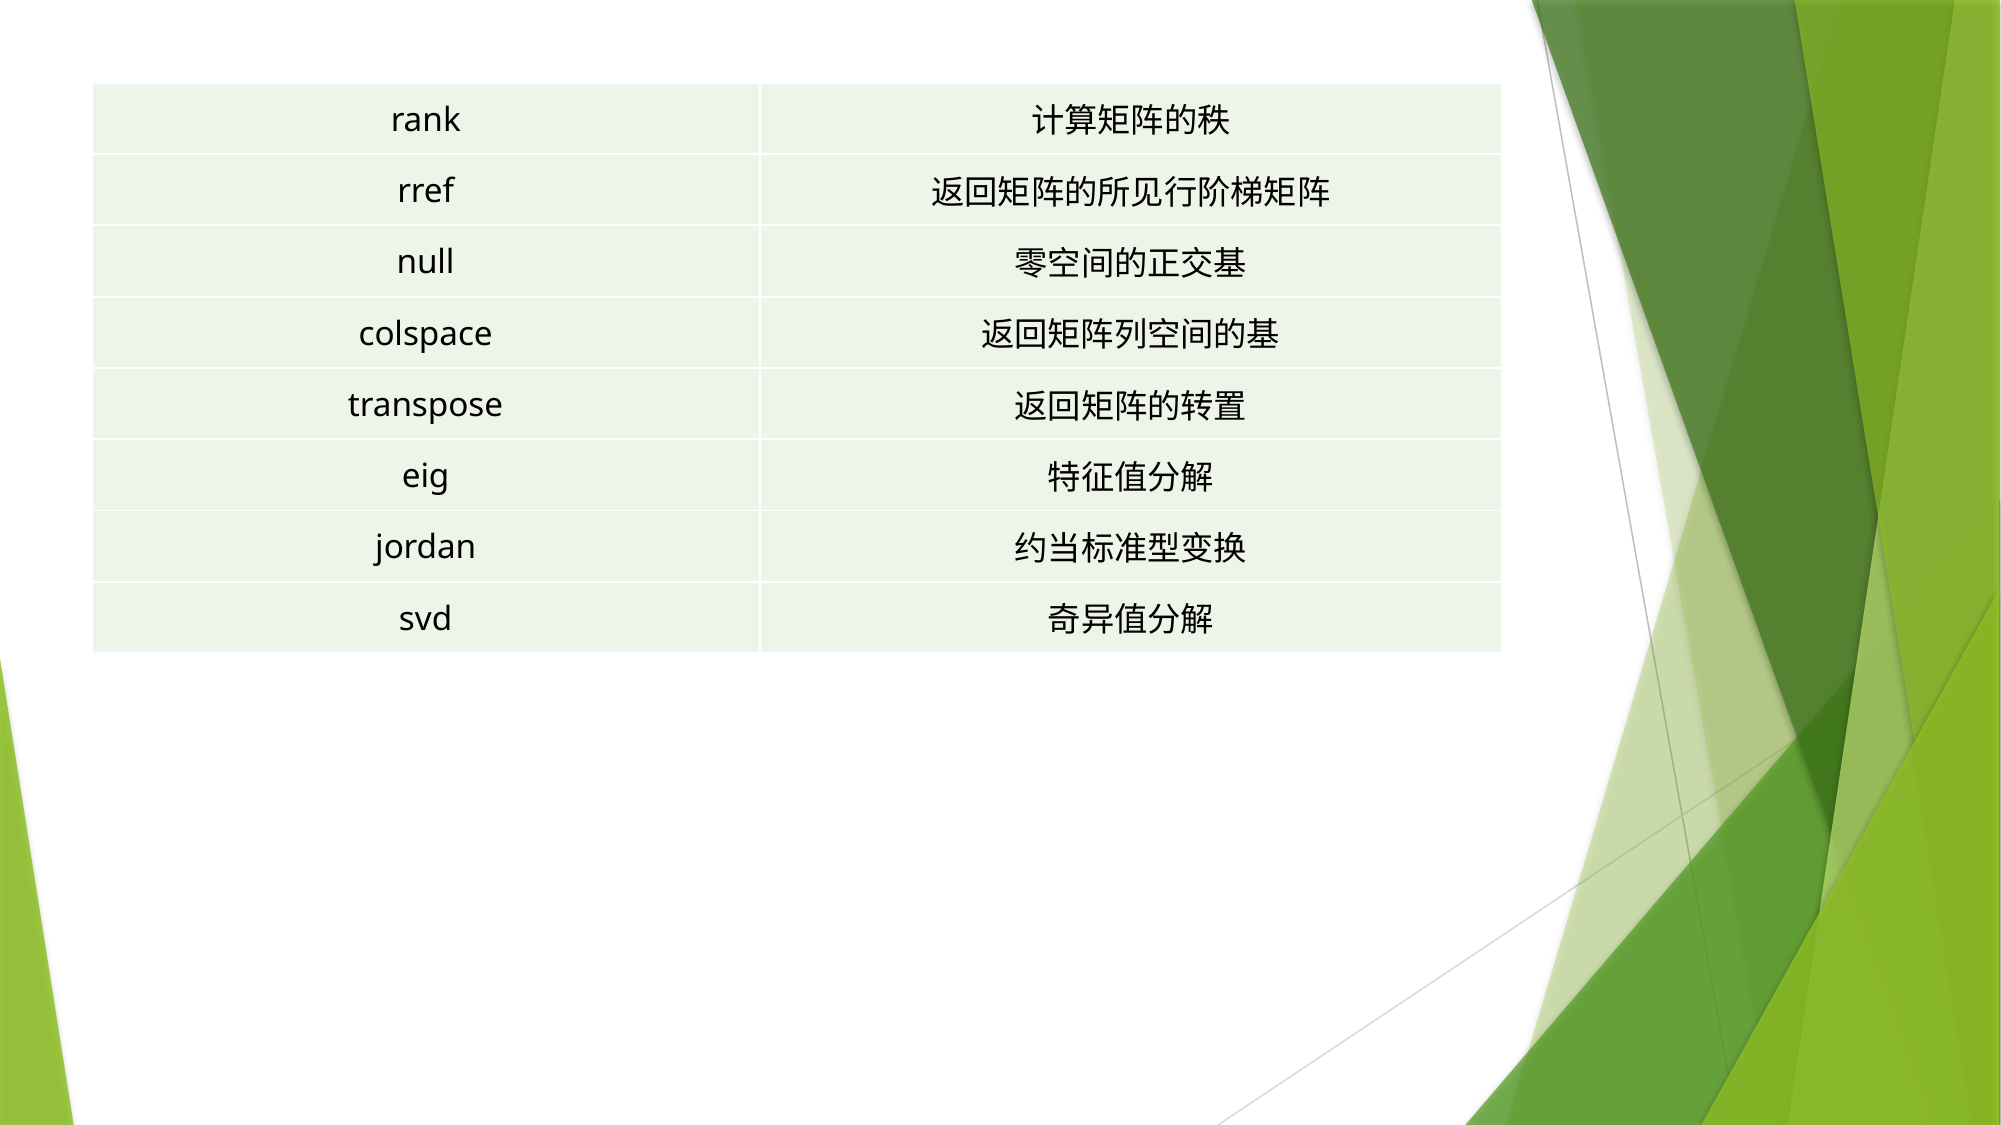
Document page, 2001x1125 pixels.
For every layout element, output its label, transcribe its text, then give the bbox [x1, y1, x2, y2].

table_cell 特征值分解 [761, 440, 1501, 510]
table_cell 奇异值分解 [761, 583, 1501, 652]
table_cell colspace [93, 298, 759, 367]
table_cell jordan [93, 511, 759, 581]
table_cell null [93, 226, 759, 296]
table_cell 返回矩阵的所见行阶梯矩阵 [761, 155, 1501, 224]
table_cell eig [93, 440, 759, 510]
table_header 计算矩阵的秩 [761, 84, 1501, 153]
table_cell 零空间的正交基 [761, 226, 1501, 296]
table_cell transpose [93, 369, 759, 438]
table_header rank [93, 84, 759, 153]
table_cell 返回矩阵的转置 [761, 369, 1501, 438]
table_cell 返回矩阵列空间的基 [761, 298, 1501, 367]
table_cell rref [93, 155, 759, 224]
table_cell svd [93, 583, 759, 652]
table_cell 约当标准型变换 [761, 511, 1501, 581]
